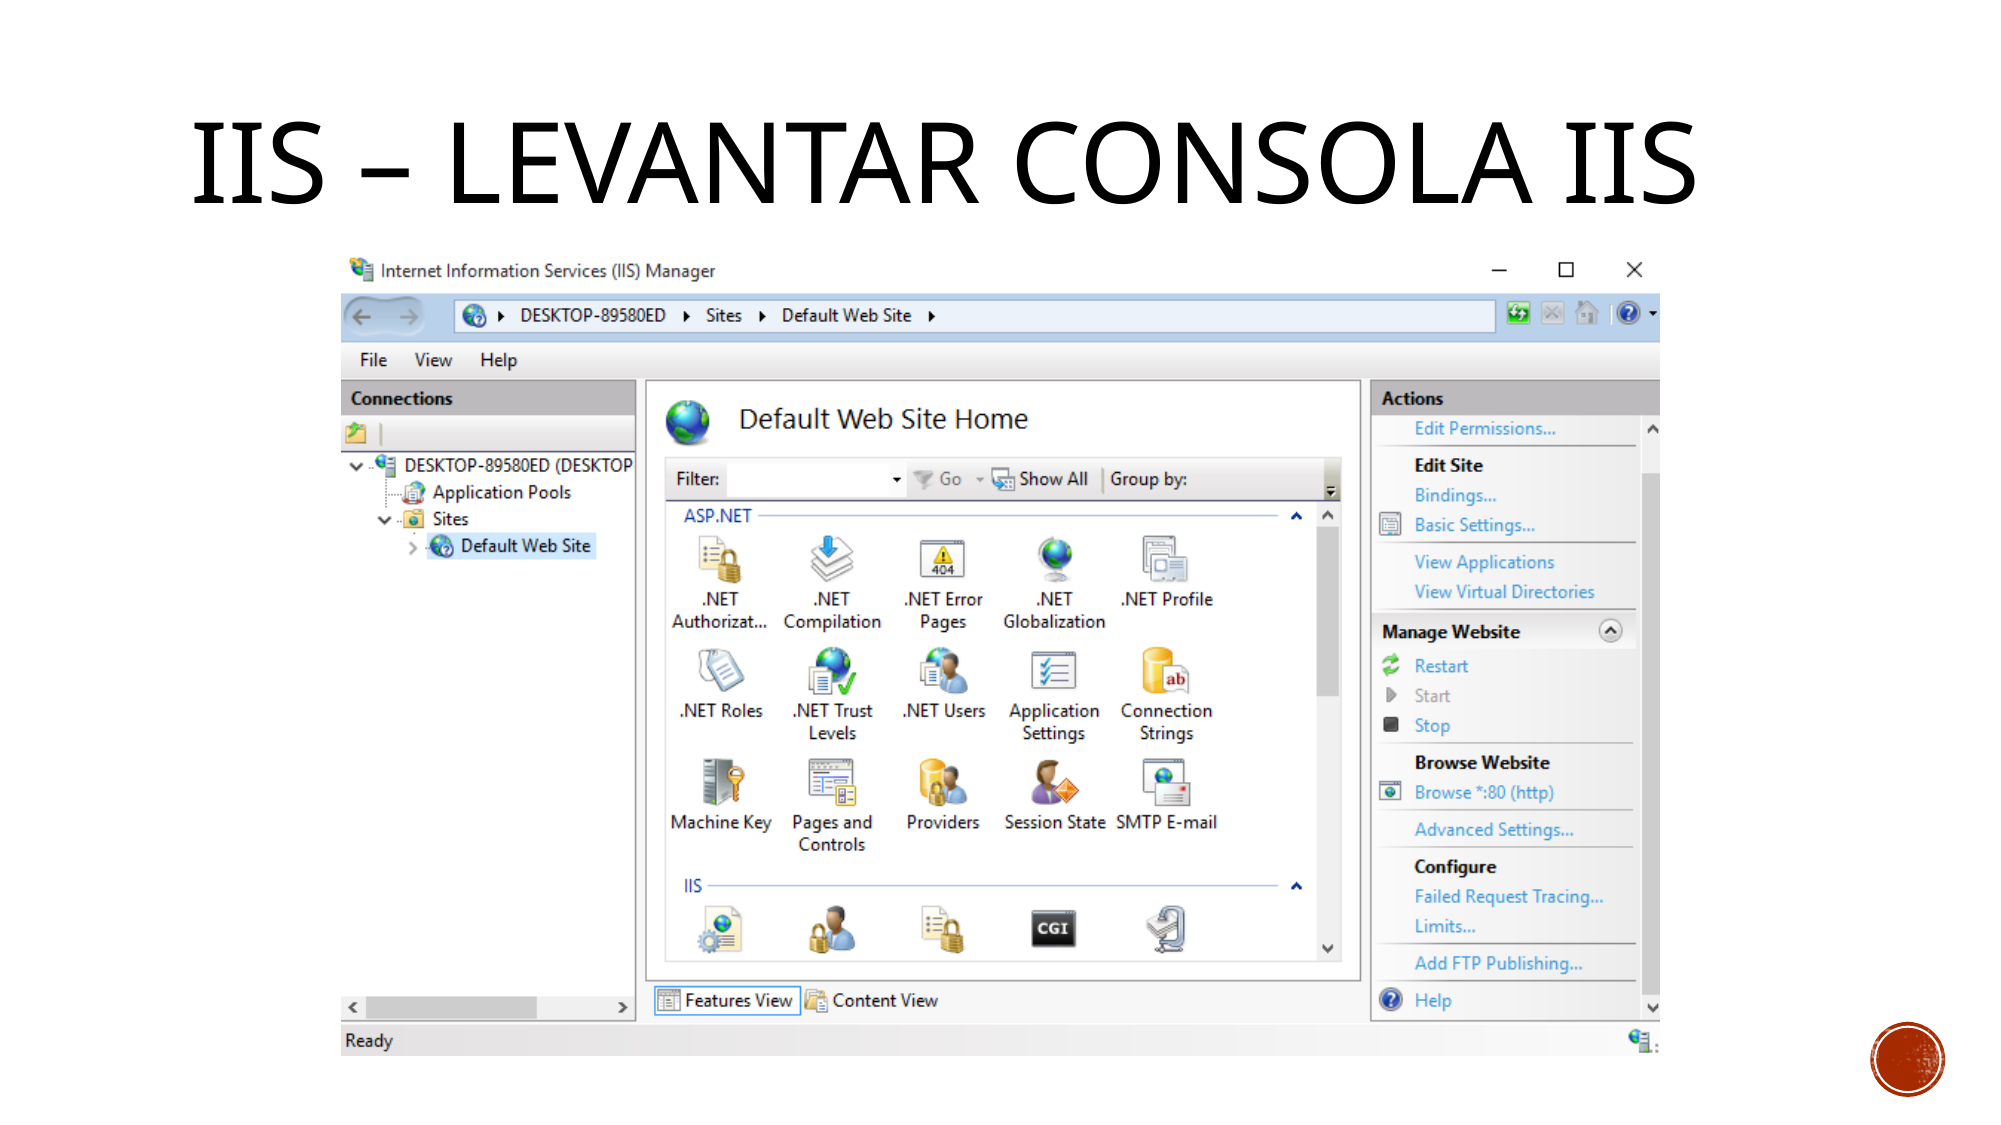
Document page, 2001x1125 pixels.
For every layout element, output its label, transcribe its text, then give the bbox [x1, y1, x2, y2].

title IIS – Levantar CONSOLA IIS [175, 79, 1826, 256]
picture [341, 255, 1660, 1056]
